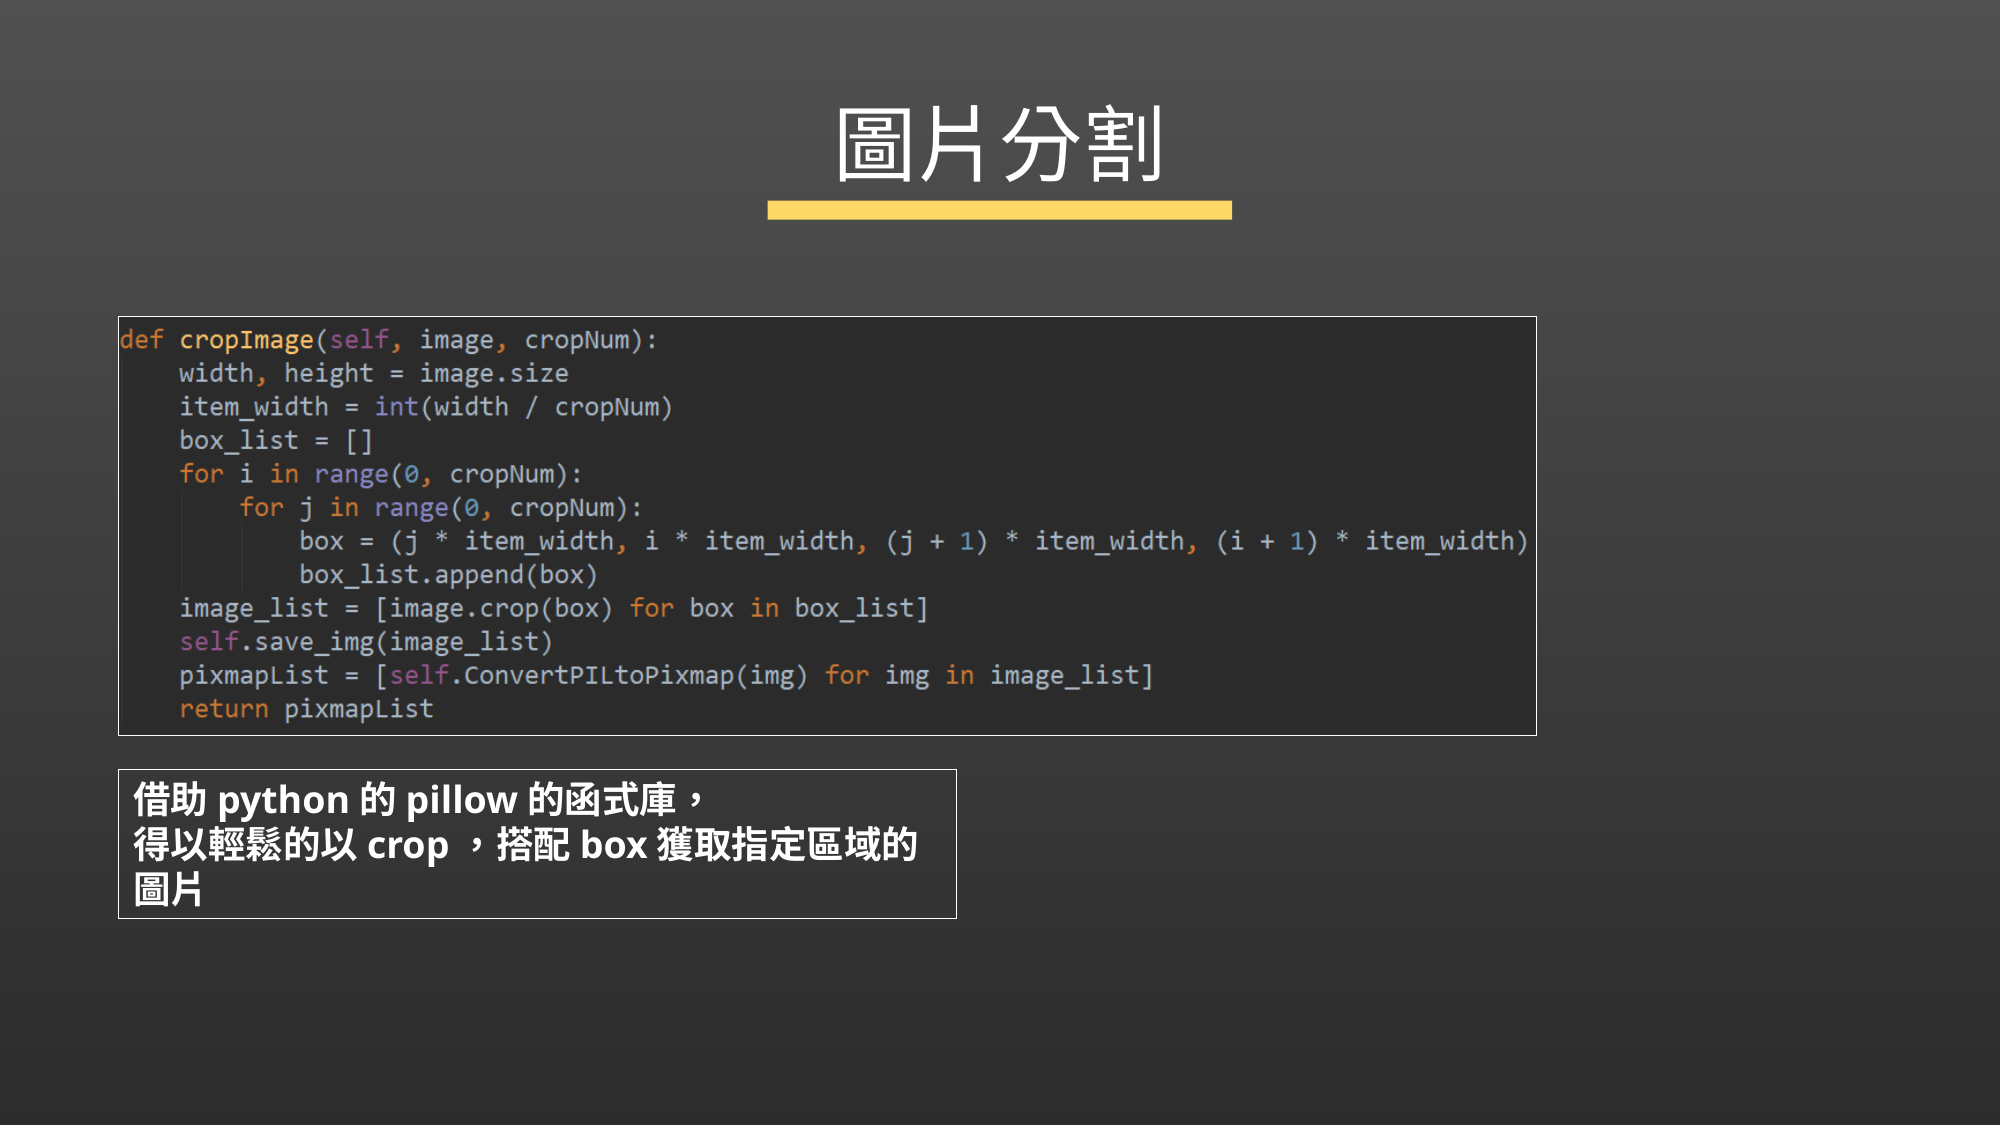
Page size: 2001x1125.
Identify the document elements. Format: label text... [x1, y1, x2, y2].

text_box [767, 200, 1233, 221]
text_box 圖片分割 [585, 84, 1415, 200]
picture [118, 316, 1538, 736]
text_box 借助python的pillow的函式庫， 得以輕鬆的以crop，搭配box獲取指定區域的圖片 [118, 769, 957, 919]
